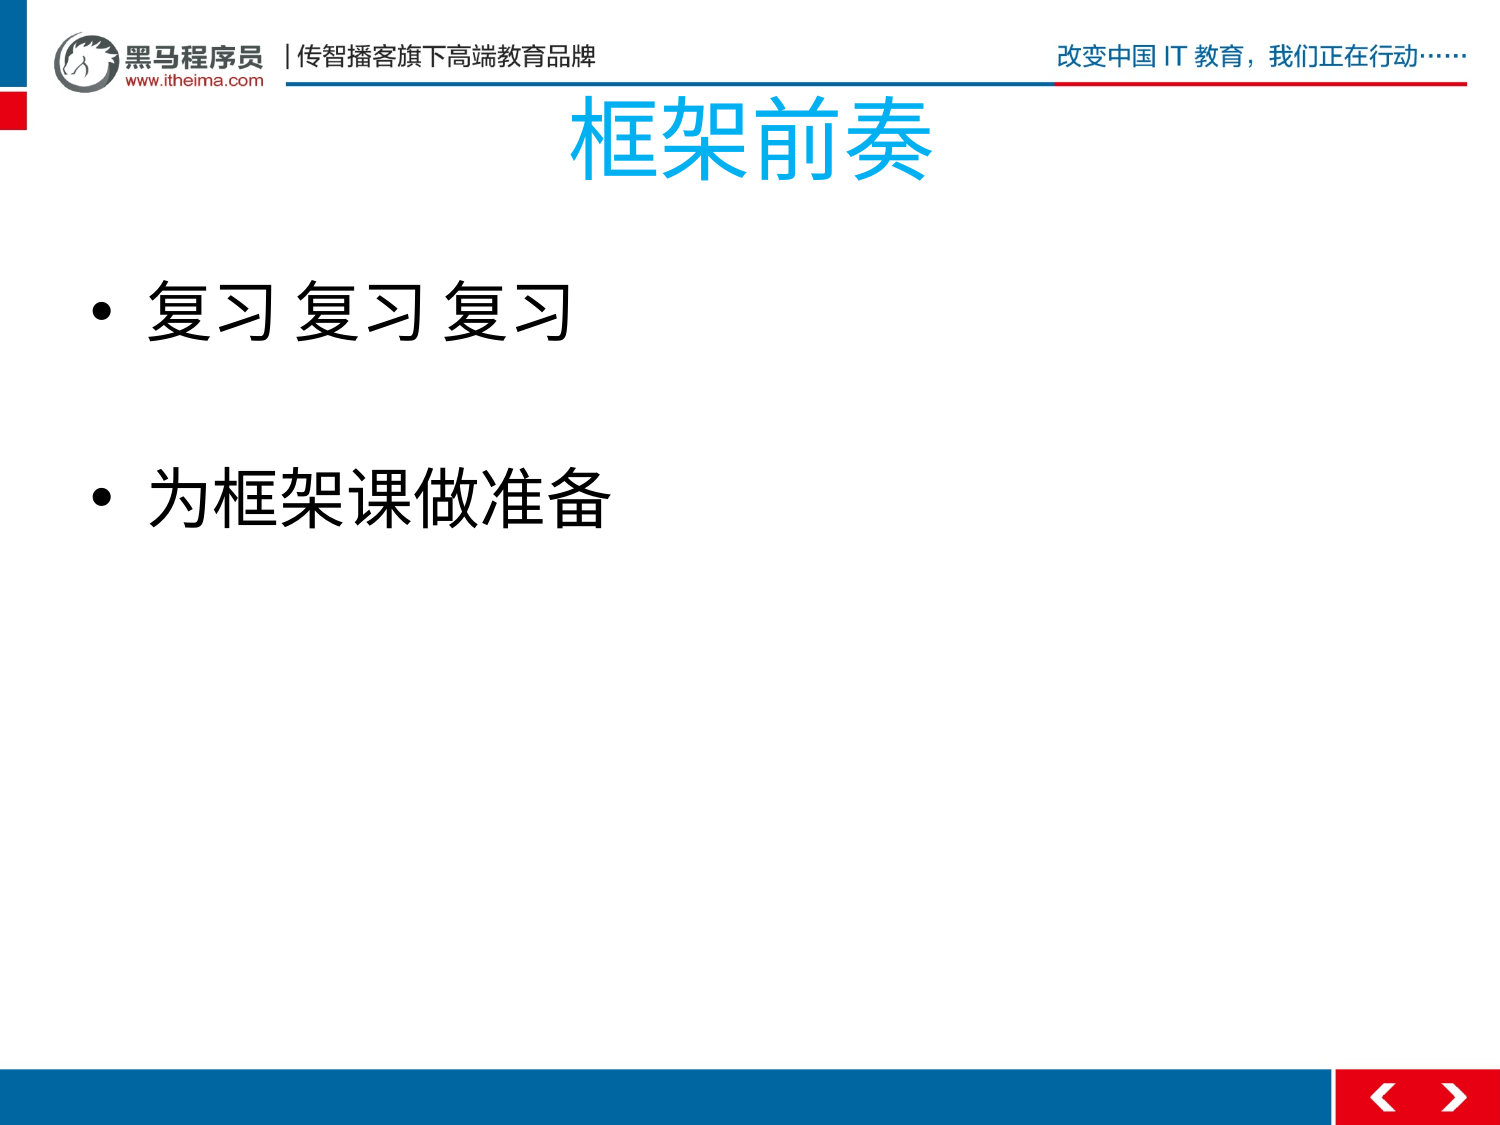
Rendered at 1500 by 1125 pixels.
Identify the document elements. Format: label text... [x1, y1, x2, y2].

picture [0, 0, 1500, 1125]
title 框架前奏 [76, 42, 1427, 231]
list 复习 复习 复习 为框架课做准备 [75, 262, 1425, 1005]
